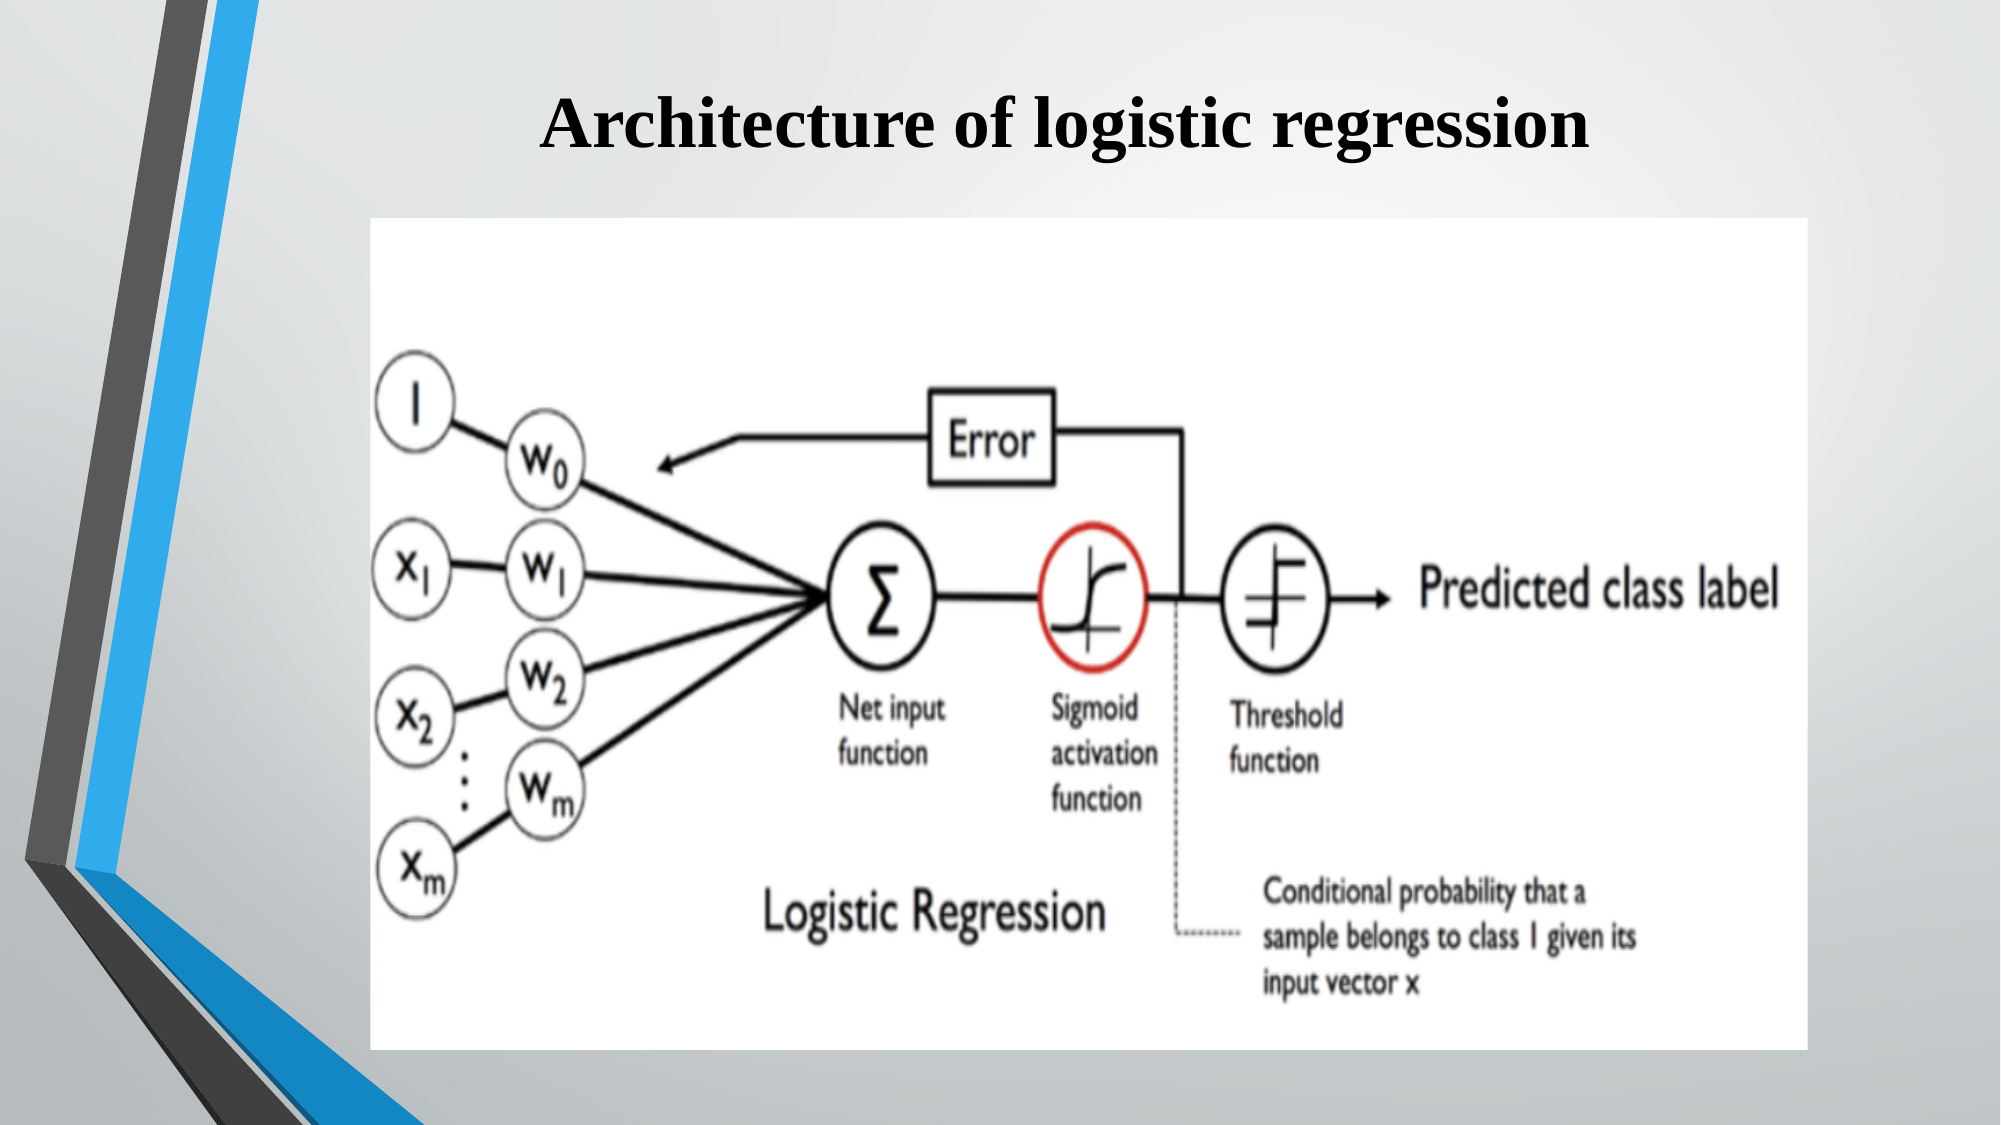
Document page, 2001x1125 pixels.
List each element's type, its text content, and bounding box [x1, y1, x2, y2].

title Architecture of logistic regression [243, 66, 1887, 170]
picture [370, 218, 1808, 1051]
